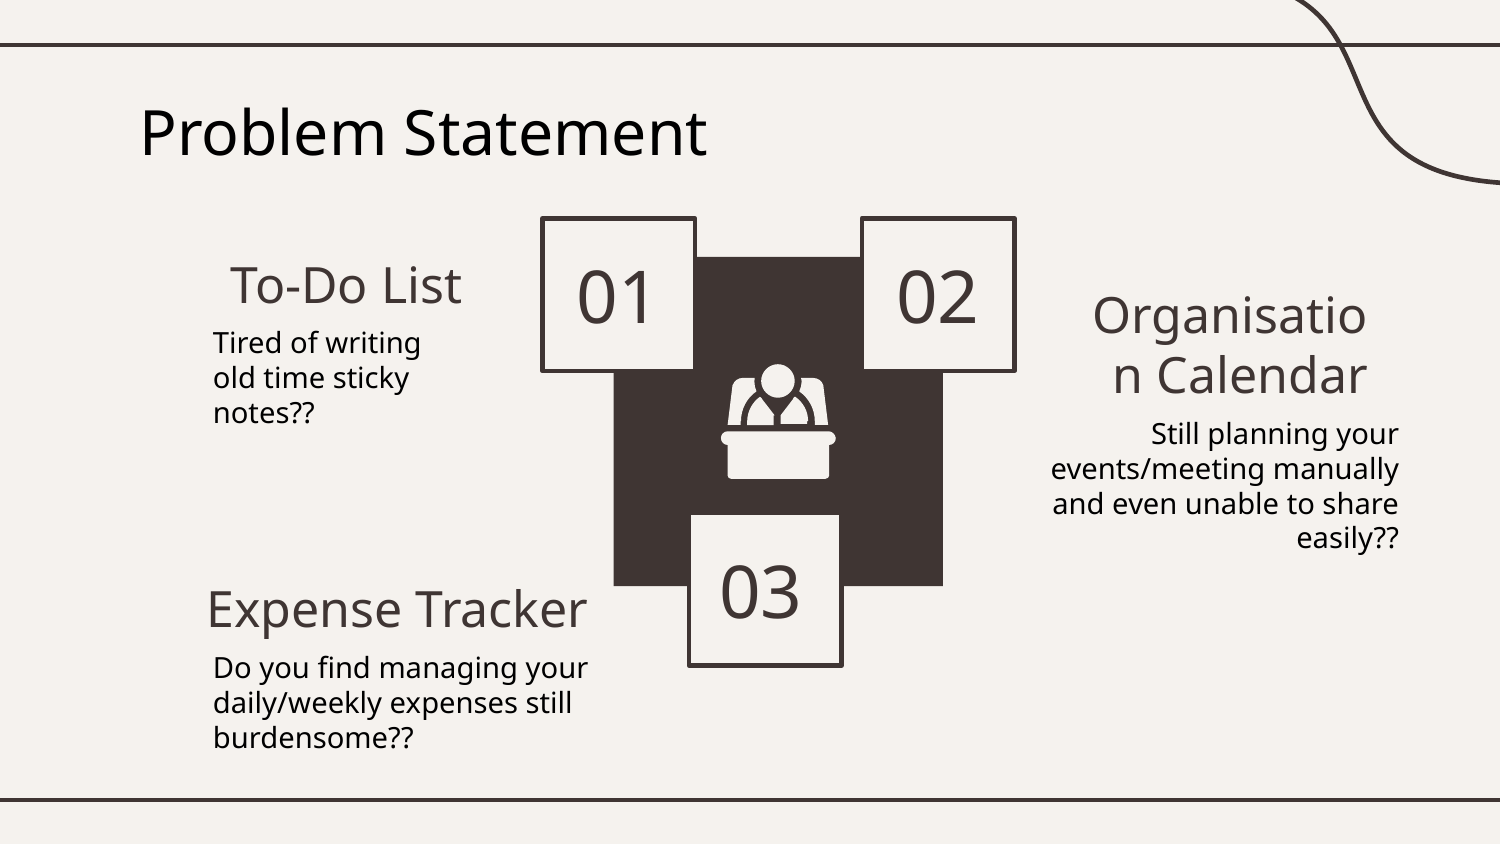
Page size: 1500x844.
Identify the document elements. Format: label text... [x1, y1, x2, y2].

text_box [535, 218, 1022, 666]
text_box Tired of writing old time sticky notes?? [197, 309, 472, 427]
text_box Do you find managing your daily/weekly expenses still burdensome?? [197, 634, 637, 751]
text_box Still planning your events/meeting manually and even unable to share easily?? [1027, 399, 1415, 580]
text_box To-Do List [215, 254, 516, 314]
text_box Organisation Calendar [1047, 285, 1383, 399]
text_box Expense Tracker [191, 578, 530, 638]
title Problem Statement [124, 78, 1216, 181]
